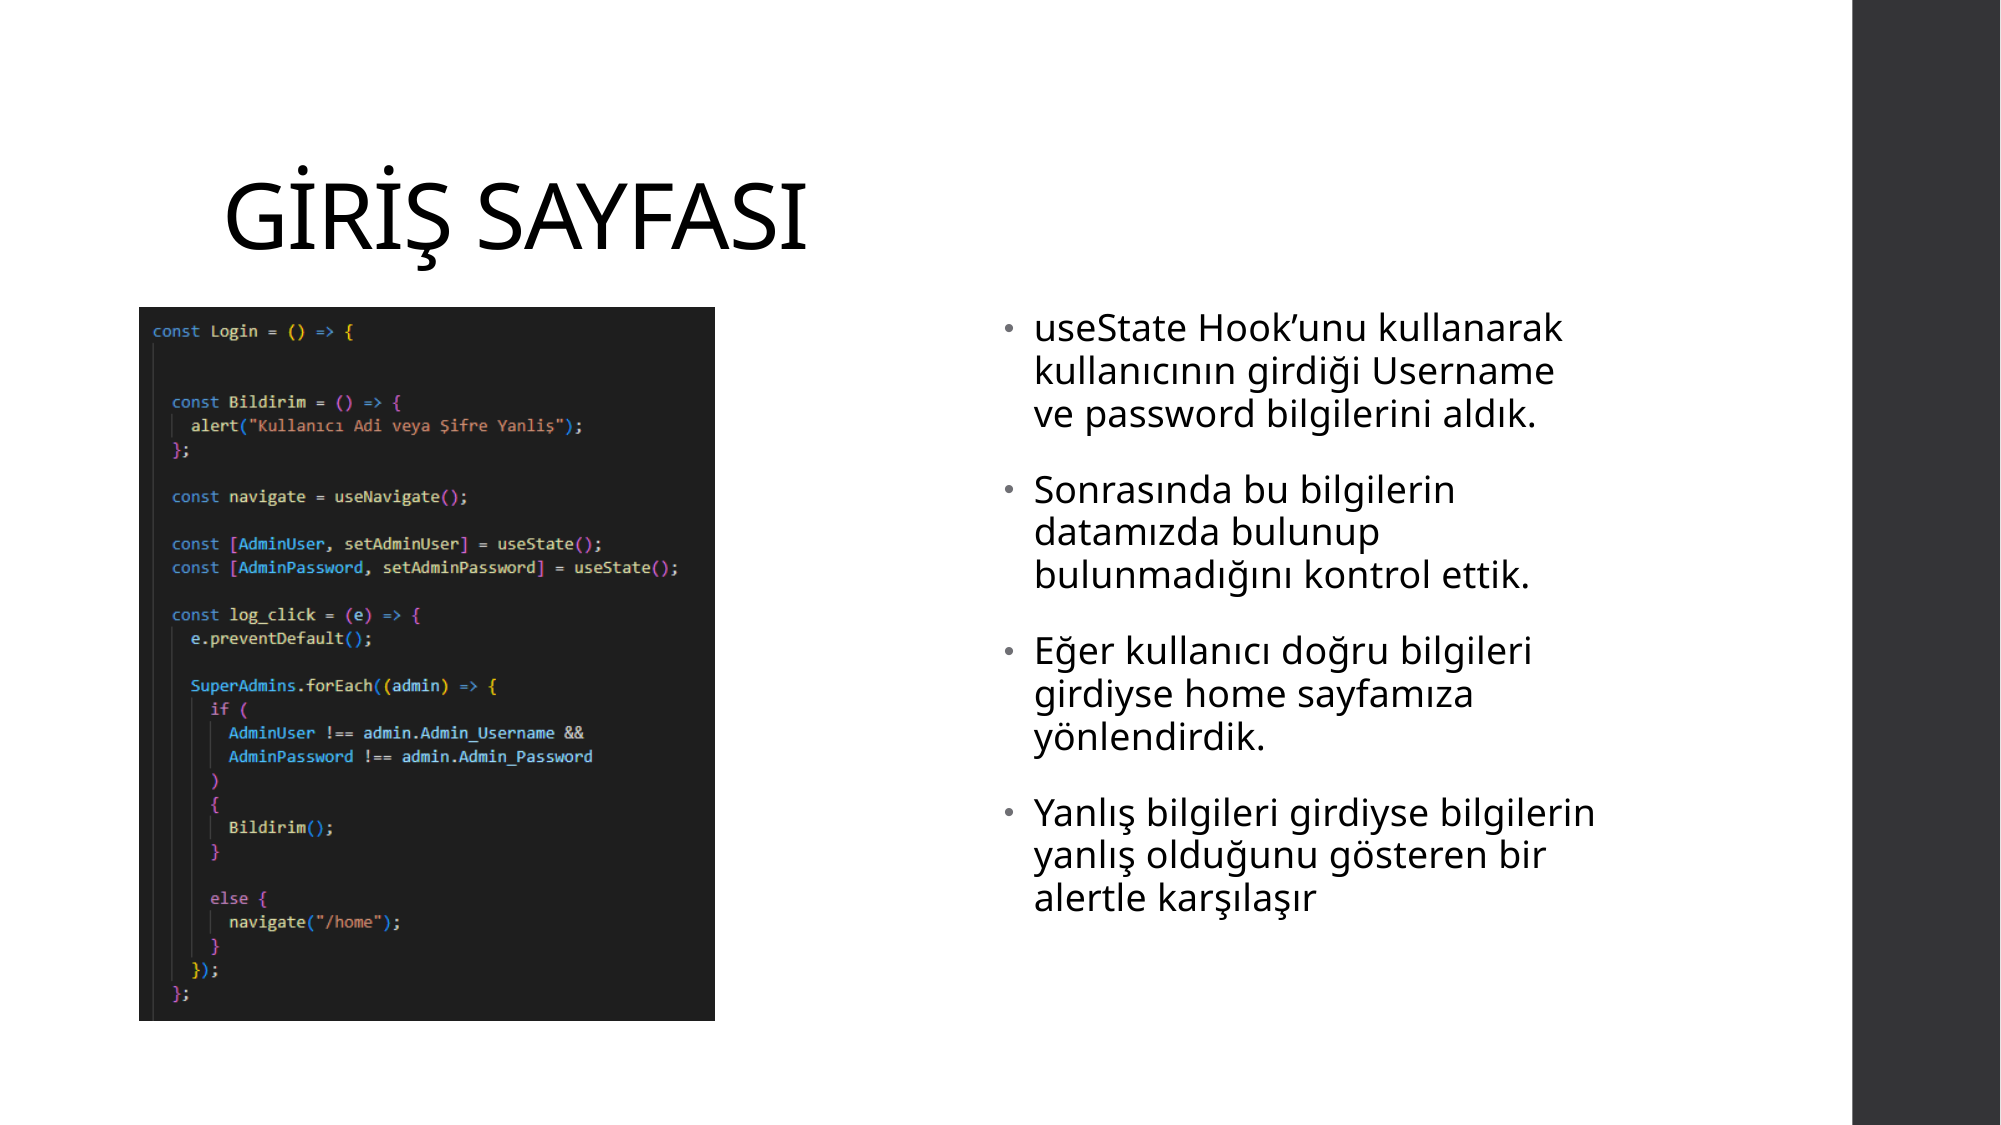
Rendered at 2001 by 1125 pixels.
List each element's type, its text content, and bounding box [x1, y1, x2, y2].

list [138, 306, 716, 1022]
text_box useState Hook’unu kullanarak kullanıcının girdiği Username ve password bilgilerini aldık. Sonrasında bu bilgilerin datamızda bulunup bulunmadığını kontrol ettik. Eğer kullanıcı doğru bilgileri girdiyse home sayfamıza yönlendirdik. Yanlış bilgileri girdiyse bilgilerin yanlış olduğunu gösteren bir alertle karşılaşır [988, 299, 1617, 1014]
title GİRİŞ SAYFASI [206, 60, 1797, 278]
